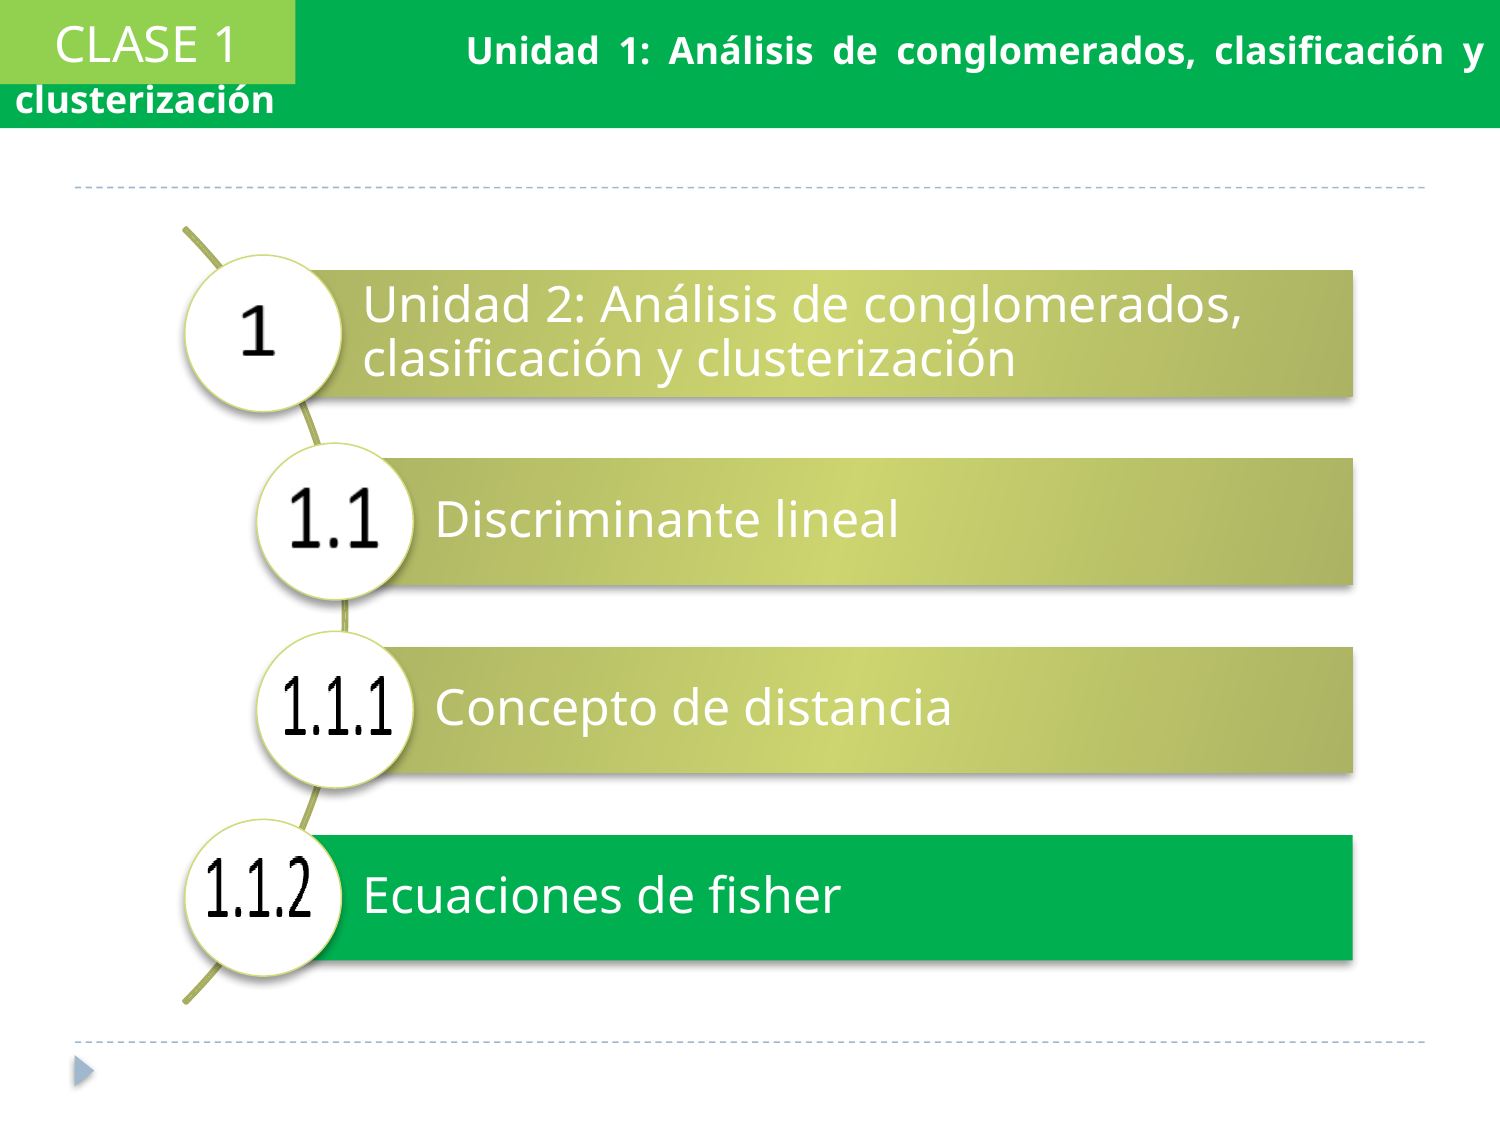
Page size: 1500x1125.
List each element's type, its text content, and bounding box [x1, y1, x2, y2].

text_box CLASE 1 [0, 0, 297, 86]
text_box Unidad 1: Análisis de conglomerados, clasificación y clusterización [0, 0, 1500, 129]
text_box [170, 207, 1365, 1024]
